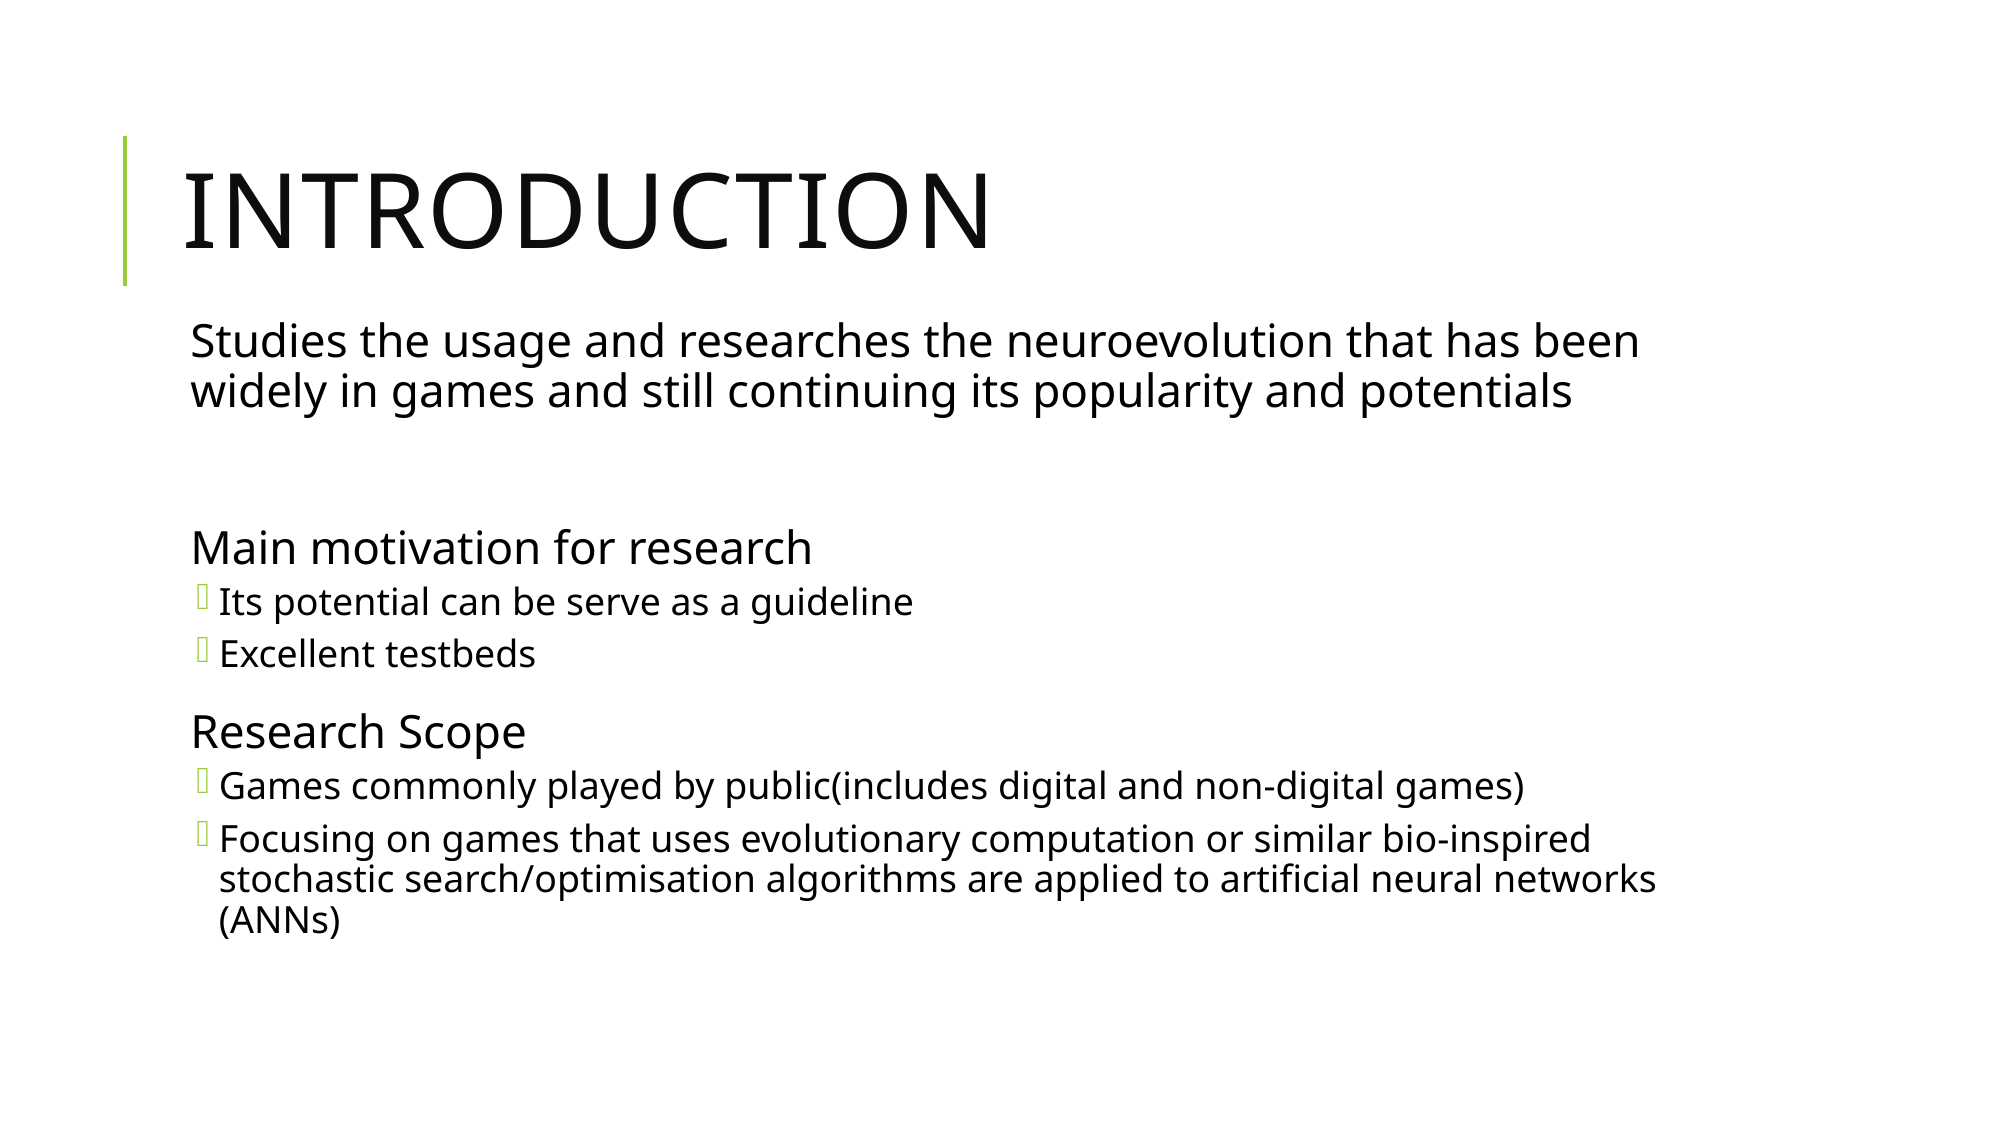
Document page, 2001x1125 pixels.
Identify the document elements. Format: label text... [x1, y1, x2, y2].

title Introduction [168, 96, 1763, 310]
list Studies the usage and researches the neuroevolution that has been widely in games and still continuing its popularity and potentials Main motivation for research Its potential can be serve as a guideline Excellent testbeds Research Scope Games commonly played by public(includes digital and non-digital games) Focusing on games that uses evolutionary computation or similar bio-inspired stochastic search/optimisation algorithms are applied to artificial neural networks (ANNs) [168, 310, 1763, 1035]
